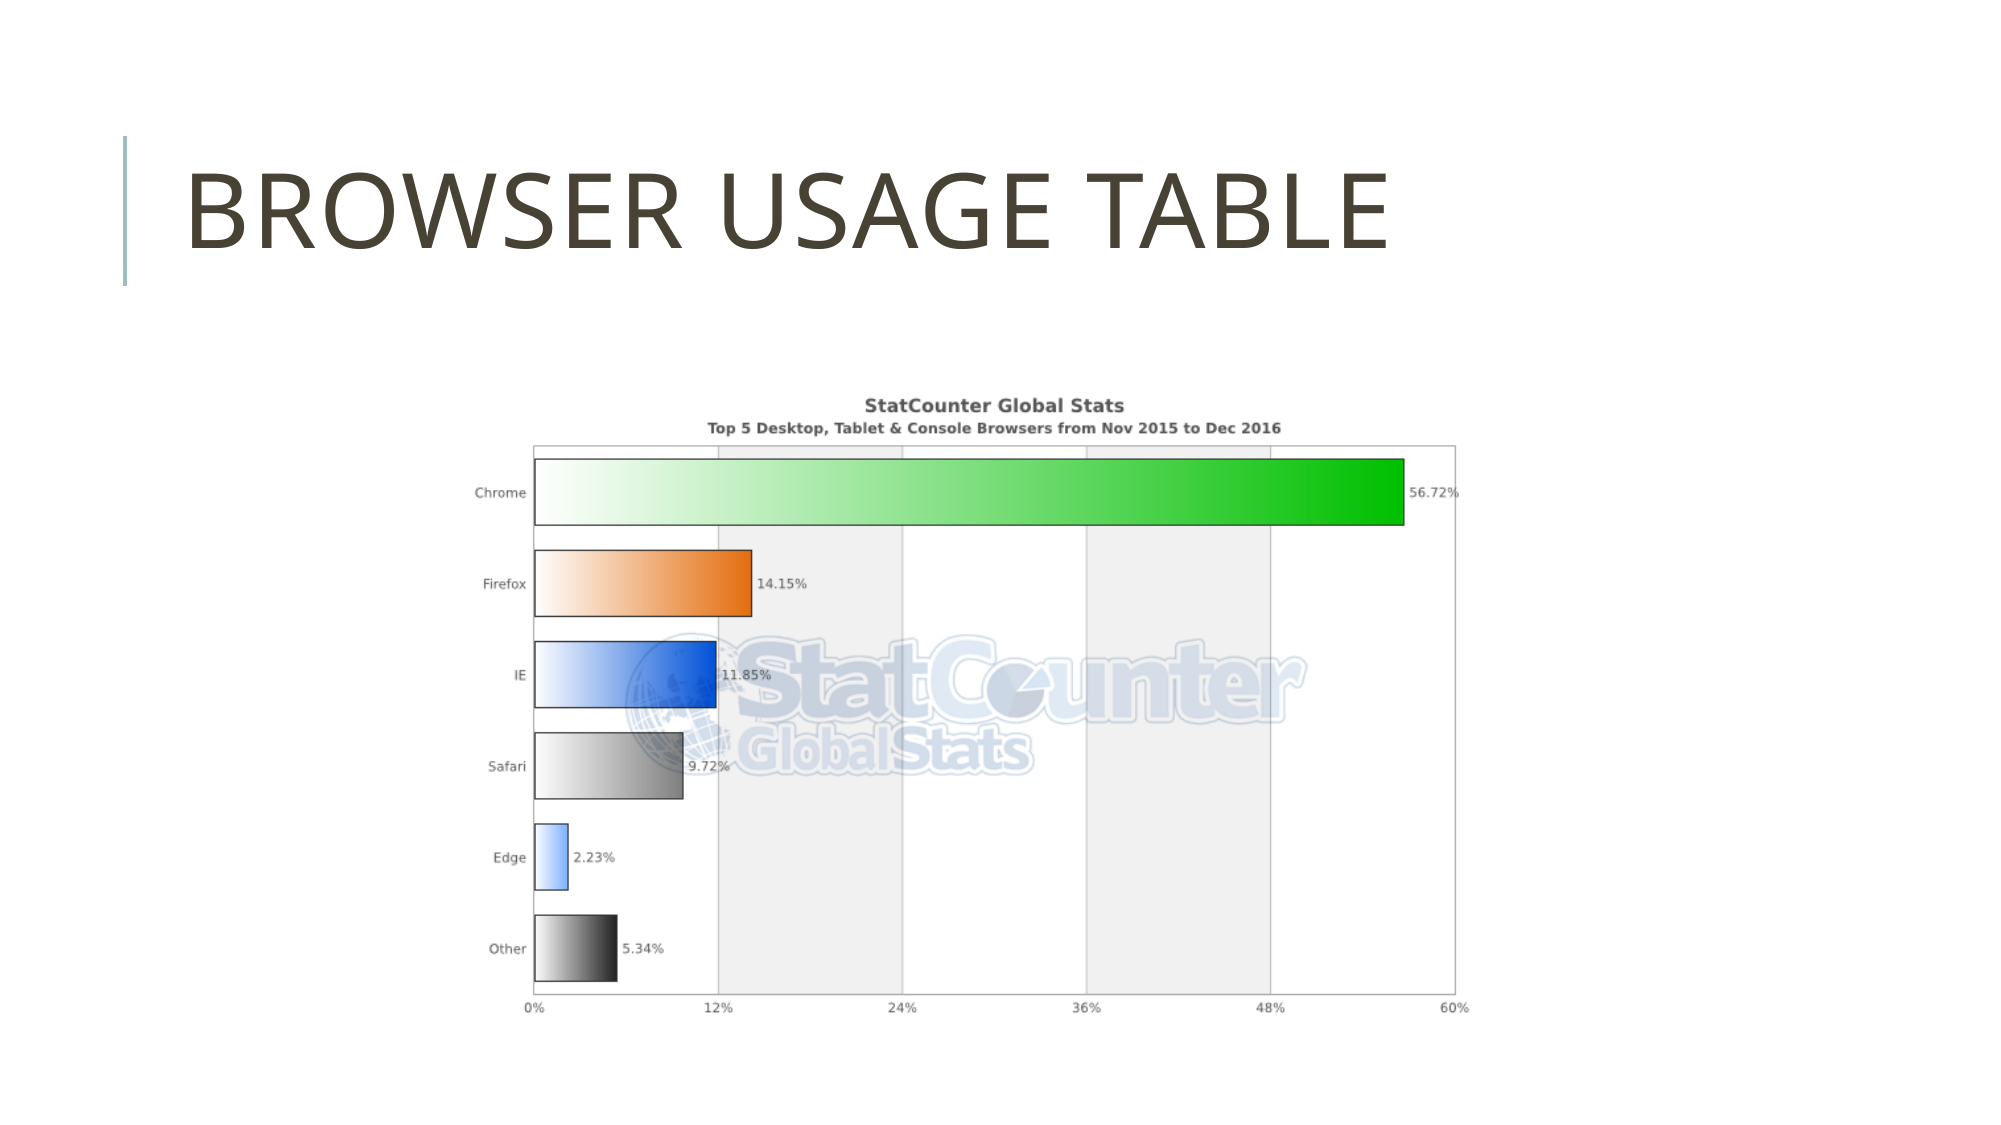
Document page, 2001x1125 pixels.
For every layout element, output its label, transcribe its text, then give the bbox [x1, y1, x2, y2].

title Browser usage table [168, 96, 1763, 342]
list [454, 374, 1477, 1036]
